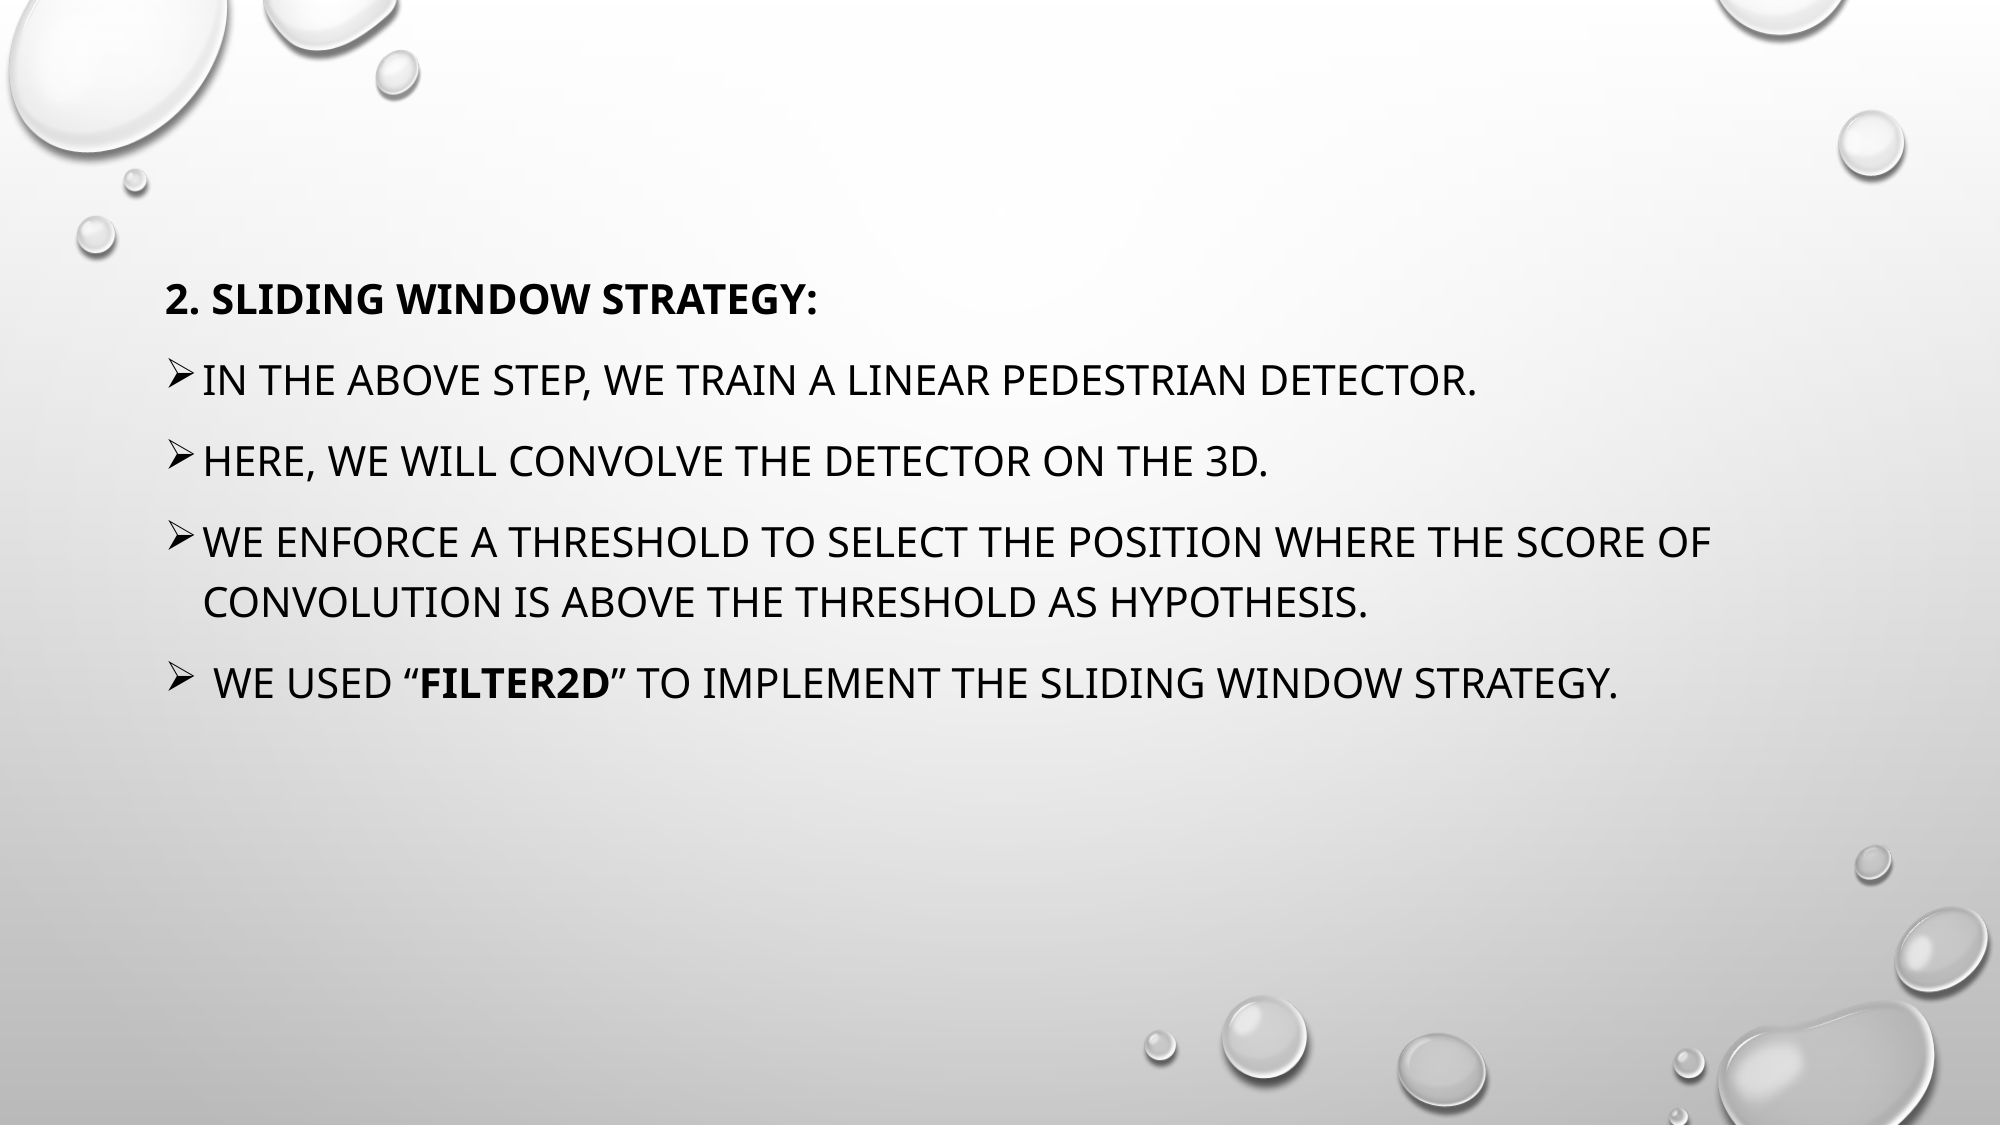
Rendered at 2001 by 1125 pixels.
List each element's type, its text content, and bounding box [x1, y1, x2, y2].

picture [0, 0, 2000, 1125]
list 2. Sliding window strategy: In the above step, we train a linear pedestrian detector. here, we will convolve the detector on the 3d. We enforce a threshold to select the position where the score of convolution is above the threshold as hypothesis. we used “filter2d” to implement the sliding window strategy. [149, 255, 1850, 890]
